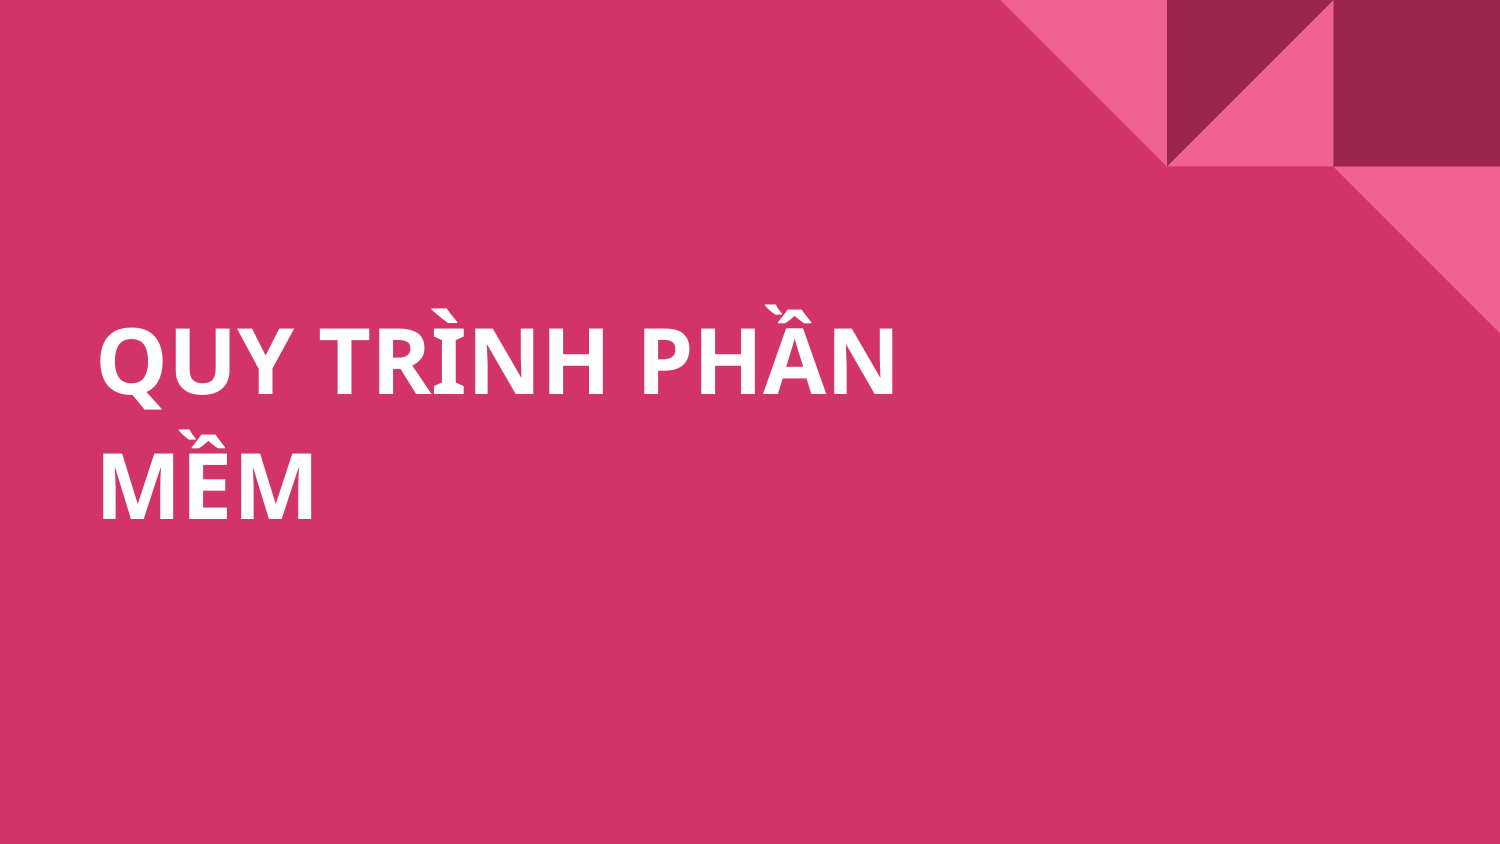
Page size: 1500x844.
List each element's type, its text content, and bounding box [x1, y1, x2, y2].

title QUY TRÌNH PHẦN MỀM [80, 86, 1003, 758]
